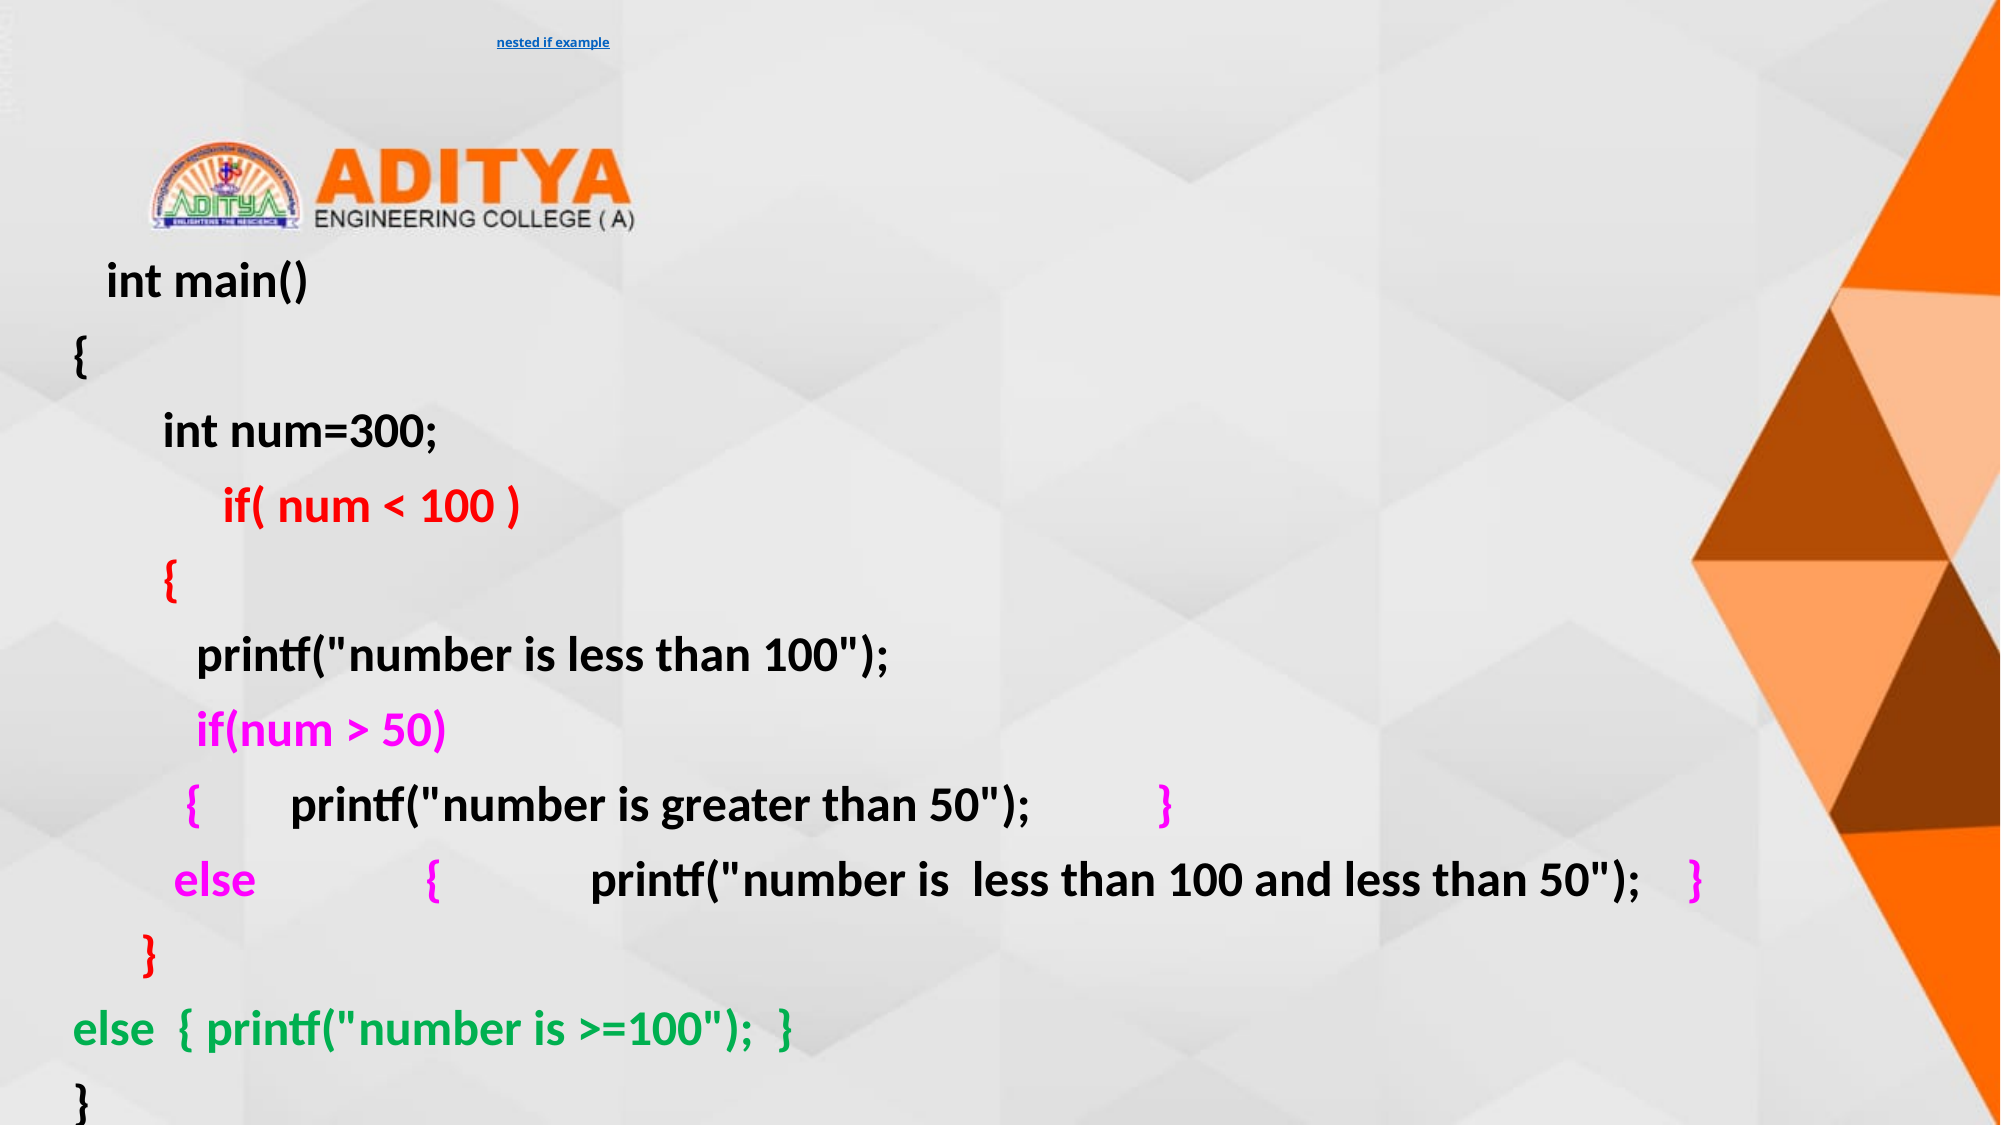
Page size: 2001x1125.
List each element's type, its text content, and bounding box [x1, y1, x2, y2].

list int main() { int num=300; if( num < 100 ) { printf("number is less than 100"); if(num > 50) { printf("number is greater than 50"); } else { printf("number is less than 100 and less than 50"); } } else { printf("number is >=100"); } } [57, 246, 1783, 961]
title nested if example [106, 26, 1000, 59]
picture [0, 0, 2001, 1125]
